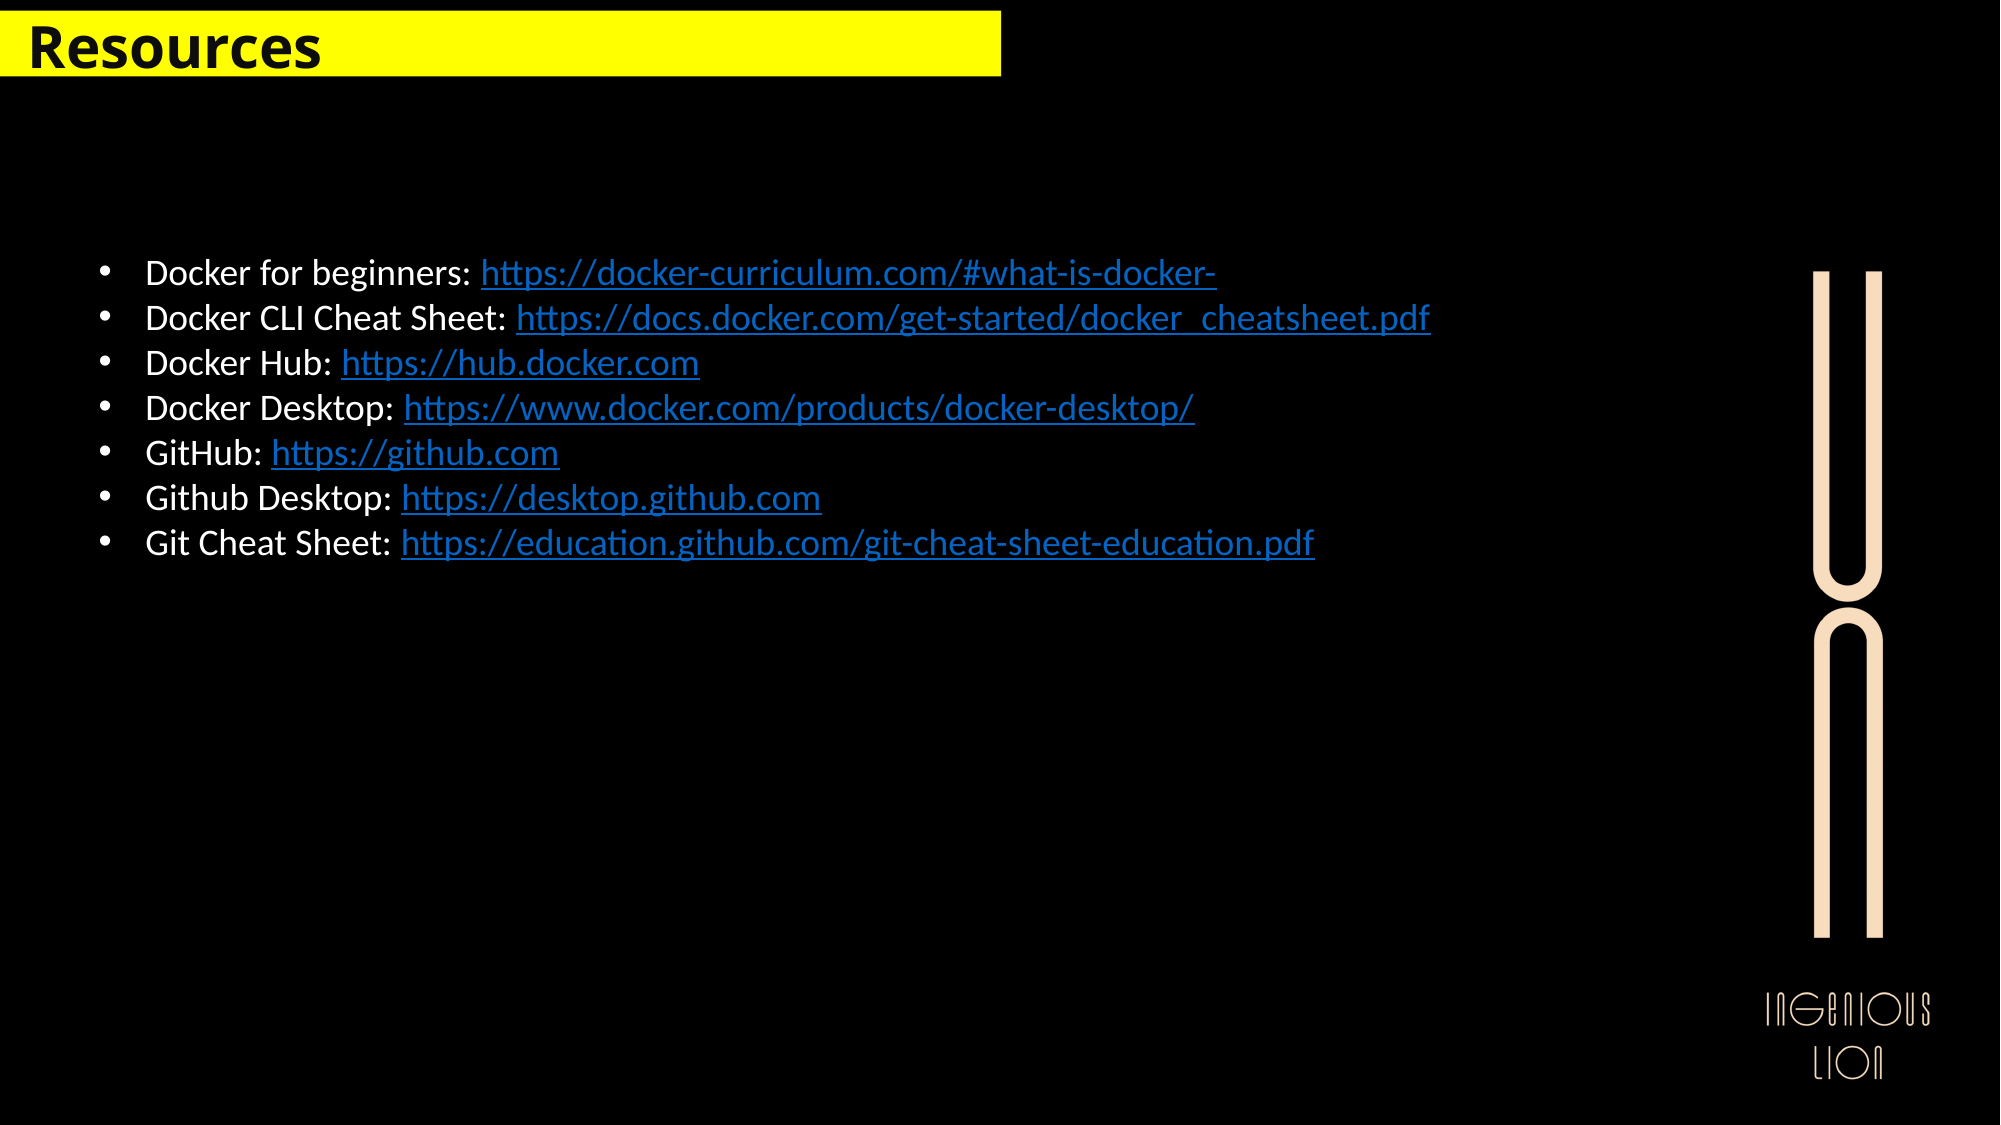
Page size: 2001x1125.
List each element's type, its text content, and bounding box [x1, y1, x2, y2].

picture [1728, 224, 2000, 1125]
text_box Resources [12, 10, 886, 94]
text_box [0, 10, 12, 77]
text_box [886, 10, 1002, 77]
text_box Docker for beginners: https://docker-curriculum.com/#what-is-docker- Docker CLI Cheat Sheet: https://docs.docker.com/get-started/docker_cheatsheet.pdf Docker Hub: https://hub.docker.com Docker Desktop: https://www.docker.com/products/docker-desktop/ GitHub: https://github.com Github Desktop: https://desktop.github.com Git Cheat Sheet: https://education.github.com/git-cheat-sheet-education.pdf [83, 240, 1446, 571]
